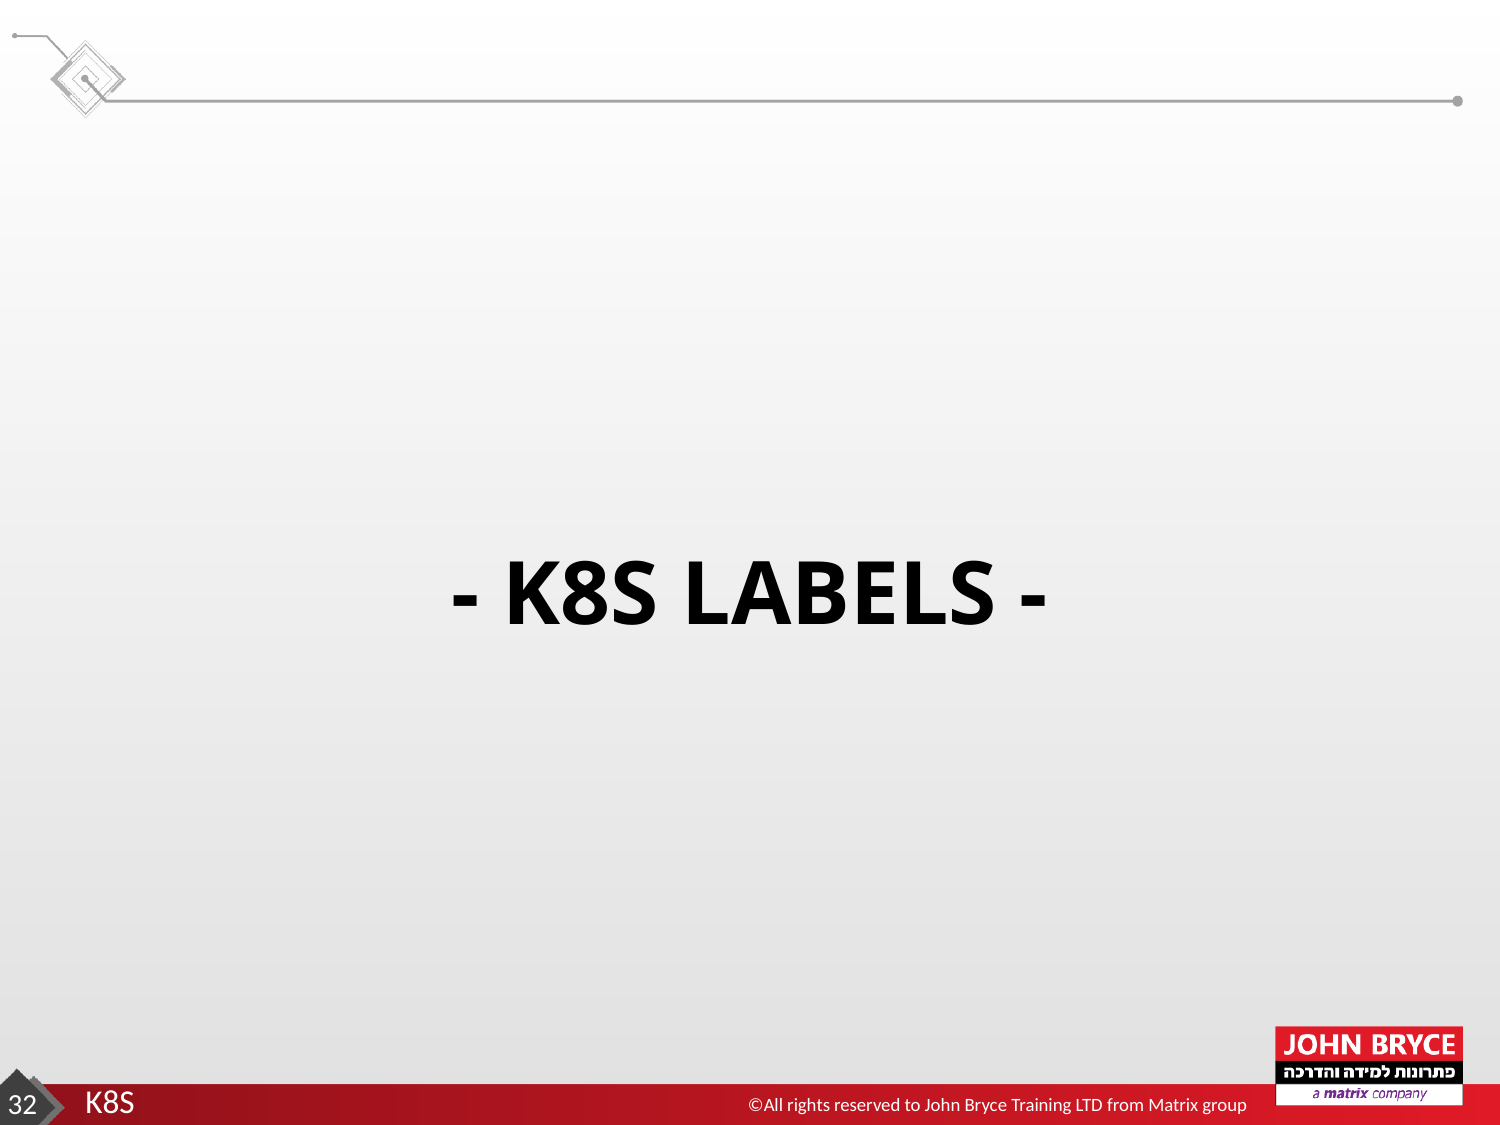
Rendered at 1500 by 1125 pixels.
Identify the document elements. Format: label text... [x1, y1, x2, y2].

list - K8S LABELS - [233, 514, 1267, 611]
picture [0, 1026, 1500, 1125]
picture [12, 33, 1463, 118]
slide_number ‹#› [0, 1077, 100, 1125]
